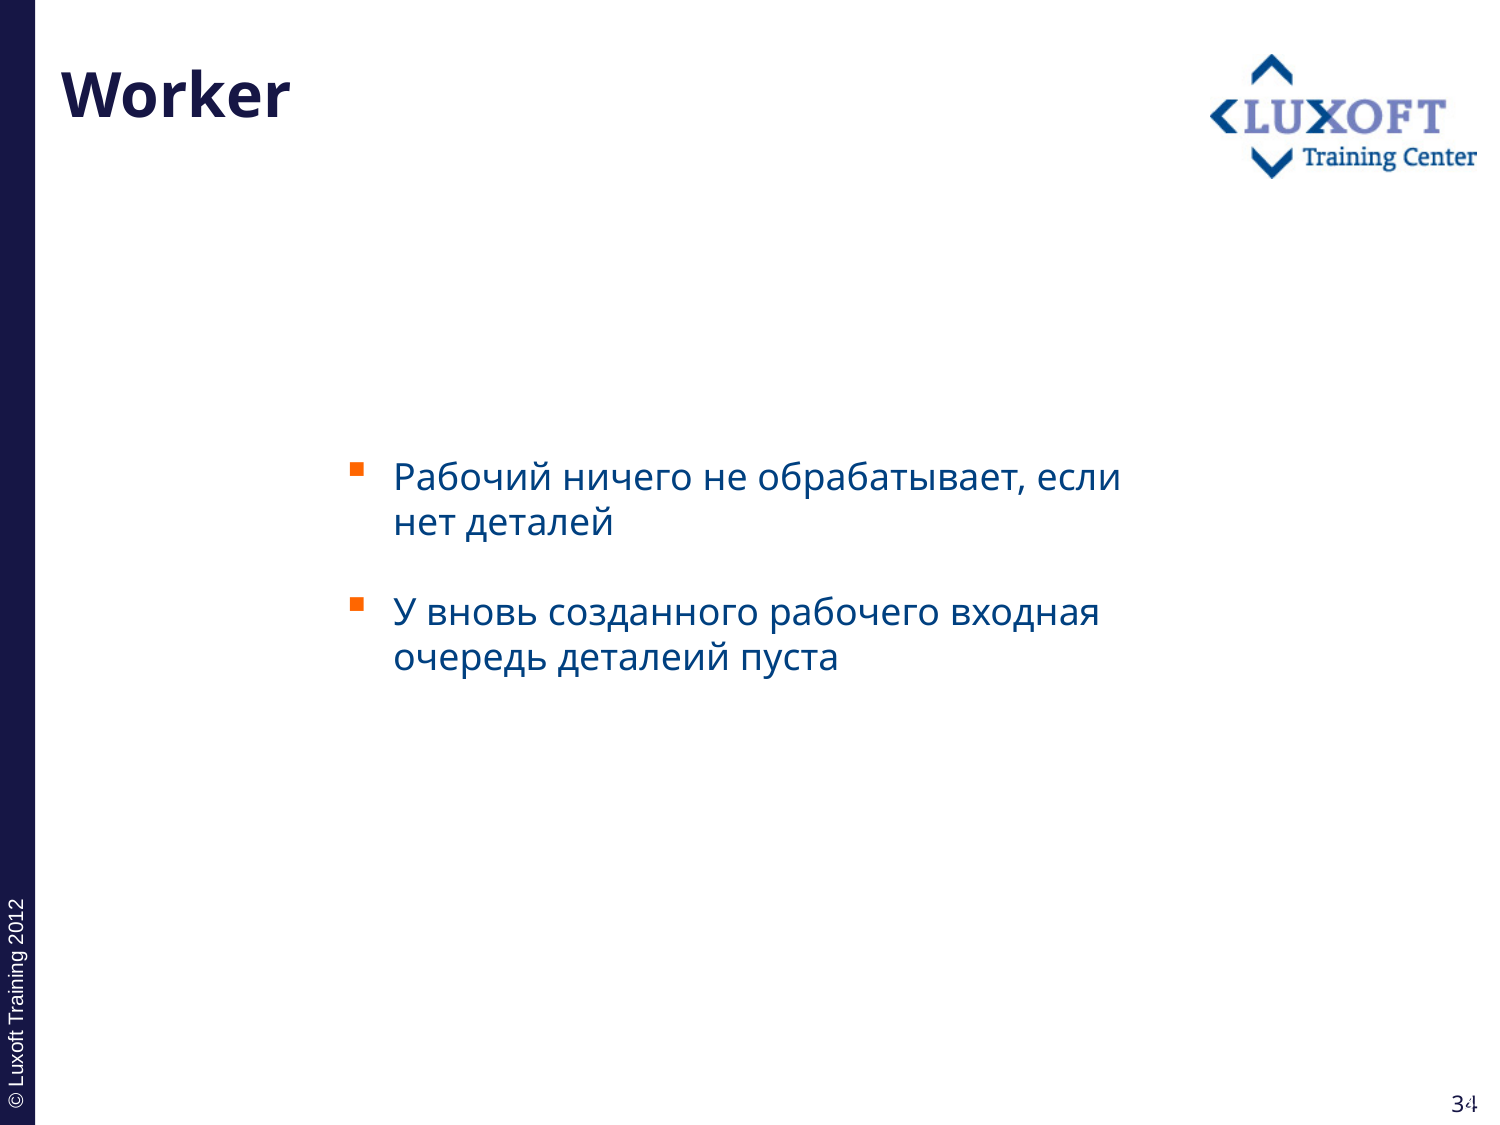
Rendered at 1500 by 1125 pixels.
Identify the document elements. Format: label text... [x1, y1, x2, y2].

title Worker [46, 20, 1397, 165]
picture [1210, 54, 1477, 179]
text_box Рабочий ничего не обрабатывает, если нет деталей У вновь созданного рабочего входная очередь деталеий пуста [330, 429, 1170, 694]
